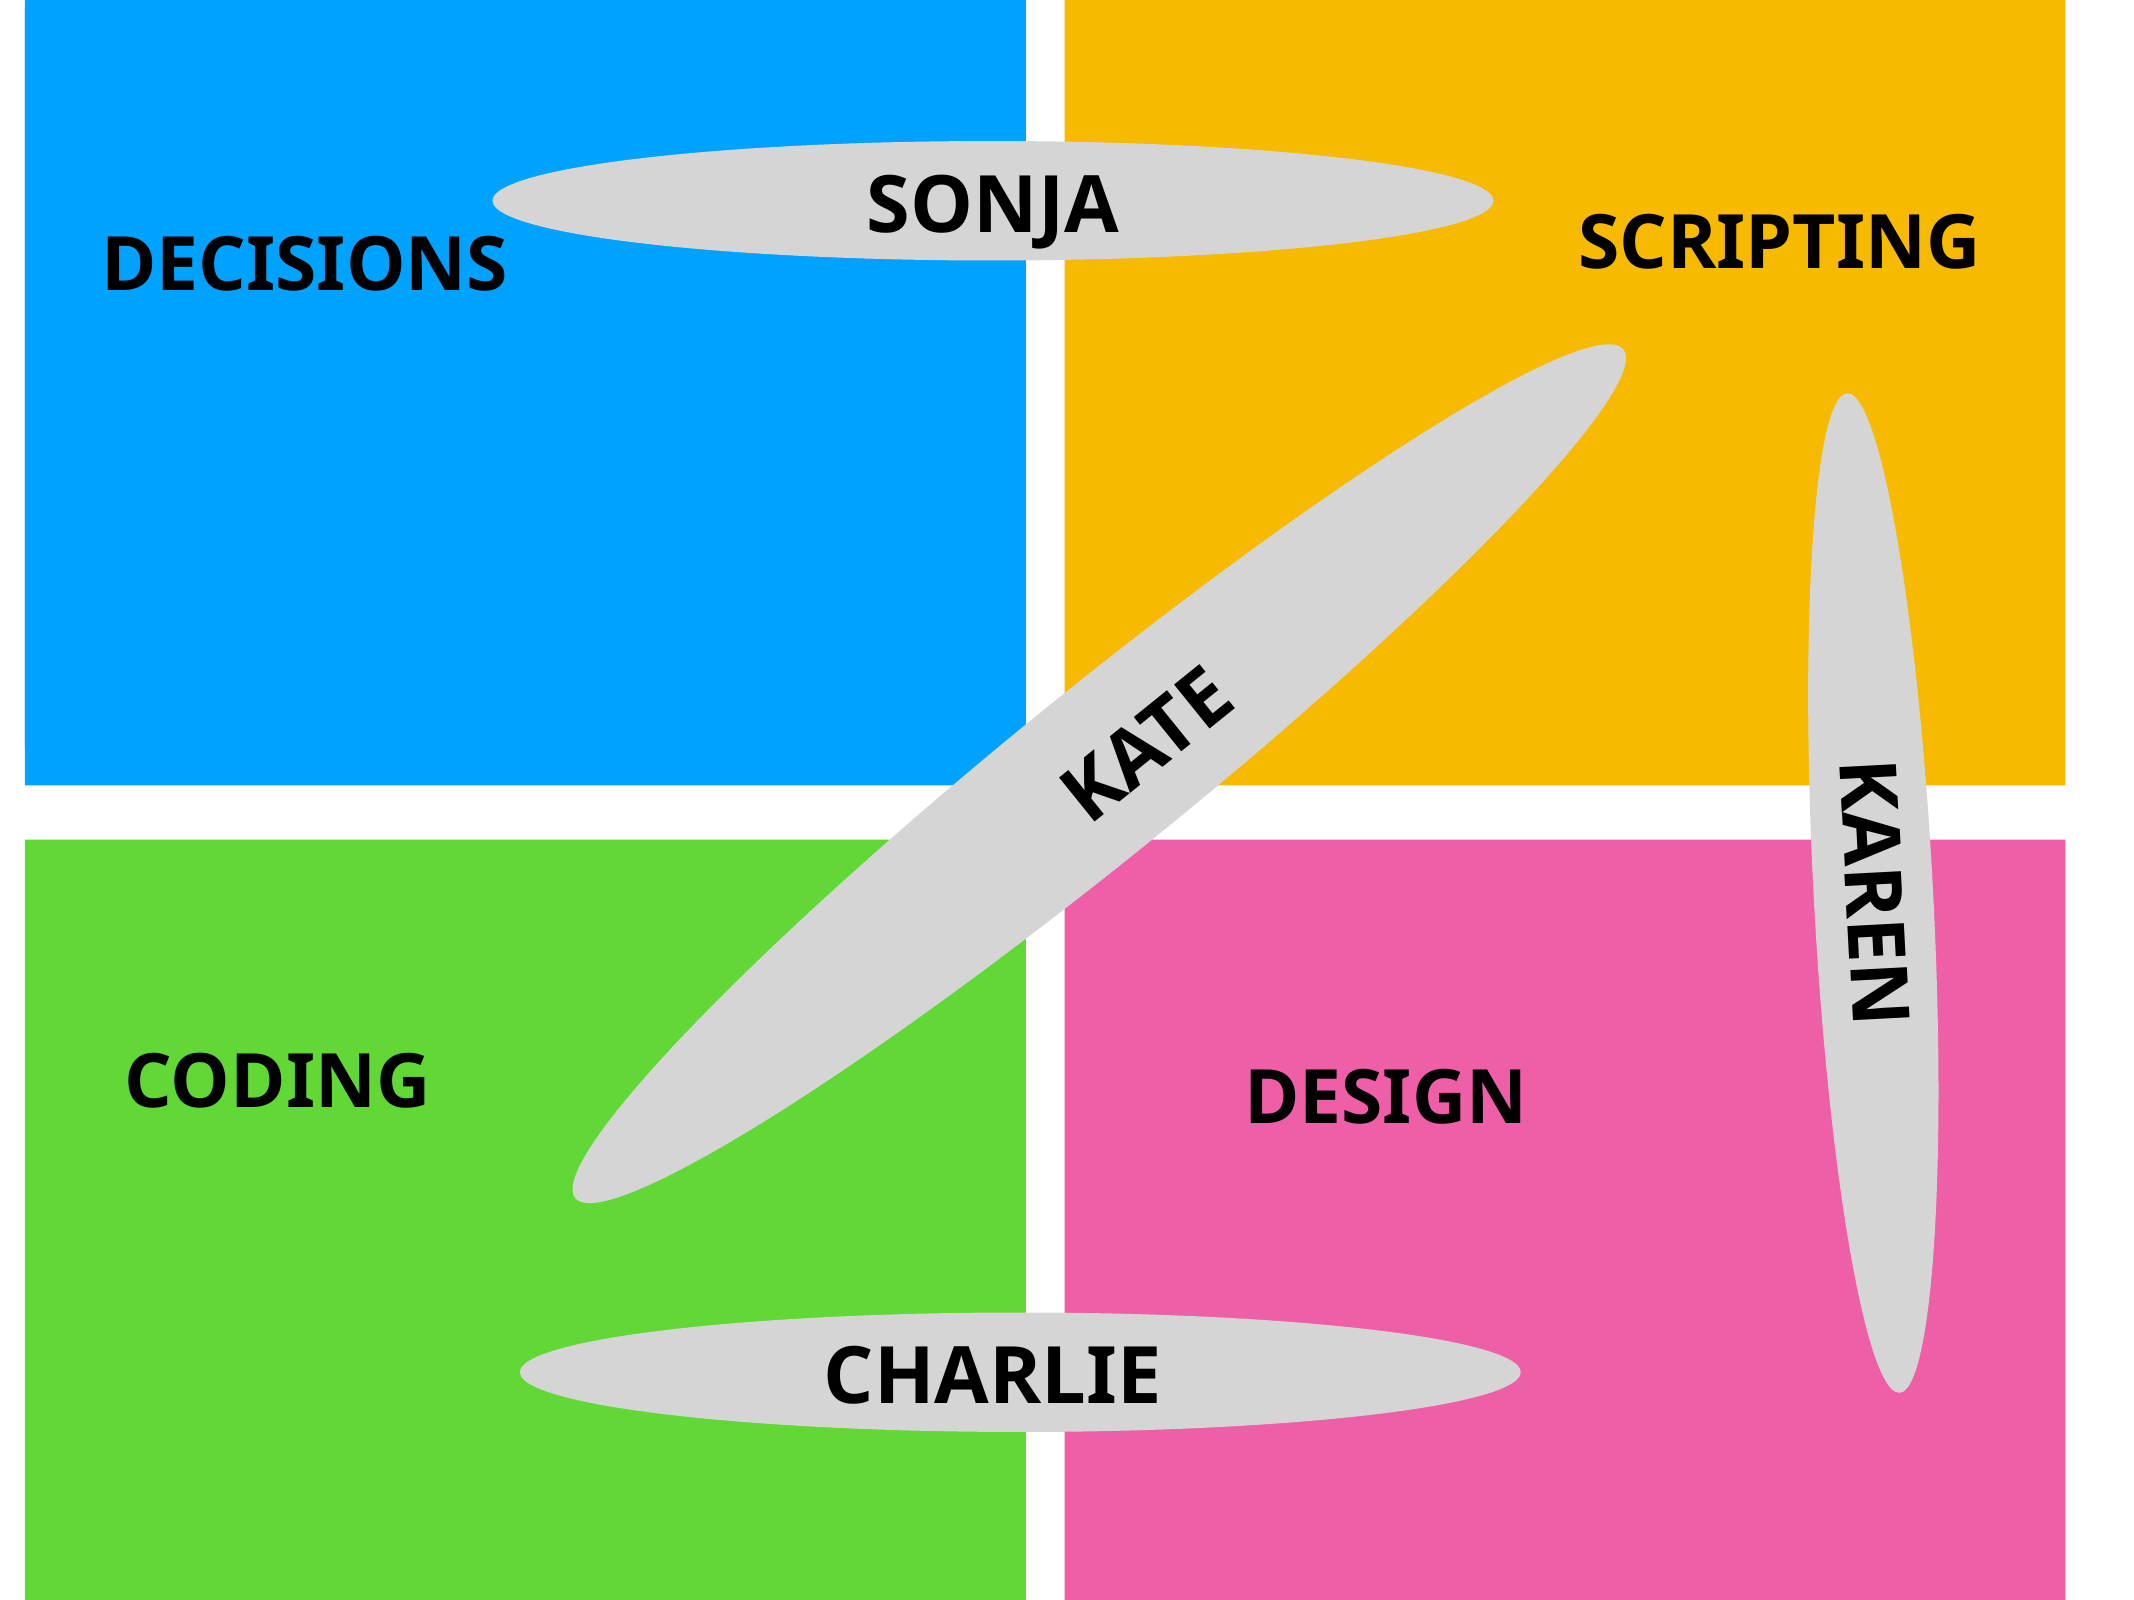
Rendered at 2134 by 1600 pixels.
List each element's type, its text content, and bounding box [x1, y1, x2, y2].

text_box SCRIPTING [1569, 184, 1990, 292]
text_box [1064, 0, 2066, 786]
text_box [24, 839, 1026, 1600]
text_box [1372, 833, 2134, 954]
text_box DESIGN [1235, 1040, 1536, 1148]
text_box CODING [116, 1023, 439, 1131]
text_box [519, 1317, 815, 1427]
text_box [24, 0, 1026, 786]
text_box DECISIONS [92, 207, 517, 314]
text_box [1064, 859, 2066, 1600]
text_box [424, 688, 1774, 859]
text_box CHARLIE [815, 1316, 1171, 1428]
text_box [492, 140, 1494, 261]
text_box [841, 1312, 1521, 1432]
